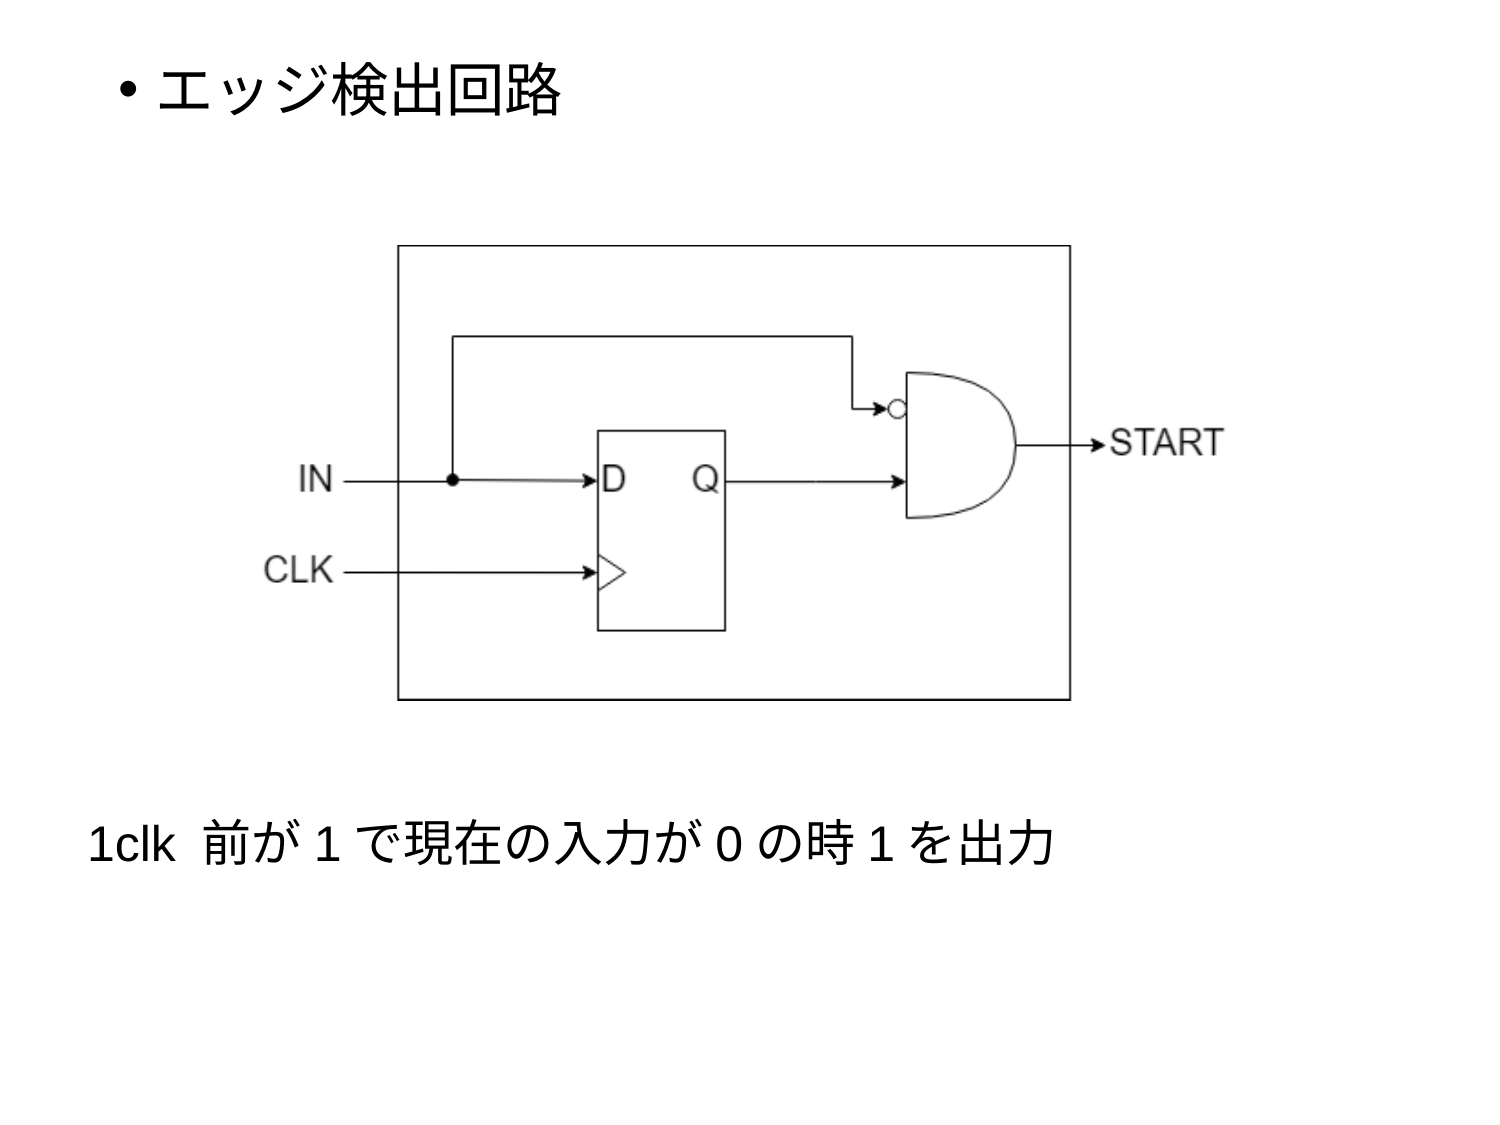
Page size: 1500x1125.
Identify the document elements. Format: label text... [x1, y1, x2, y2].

picture [247, 245, 1253, 701]
list エッジ検出回路 [103, 53, 1397, 148]
text_box 1clk 前が1で現在の入力が0の時1を出力 [72, 804, 1072, 879]
